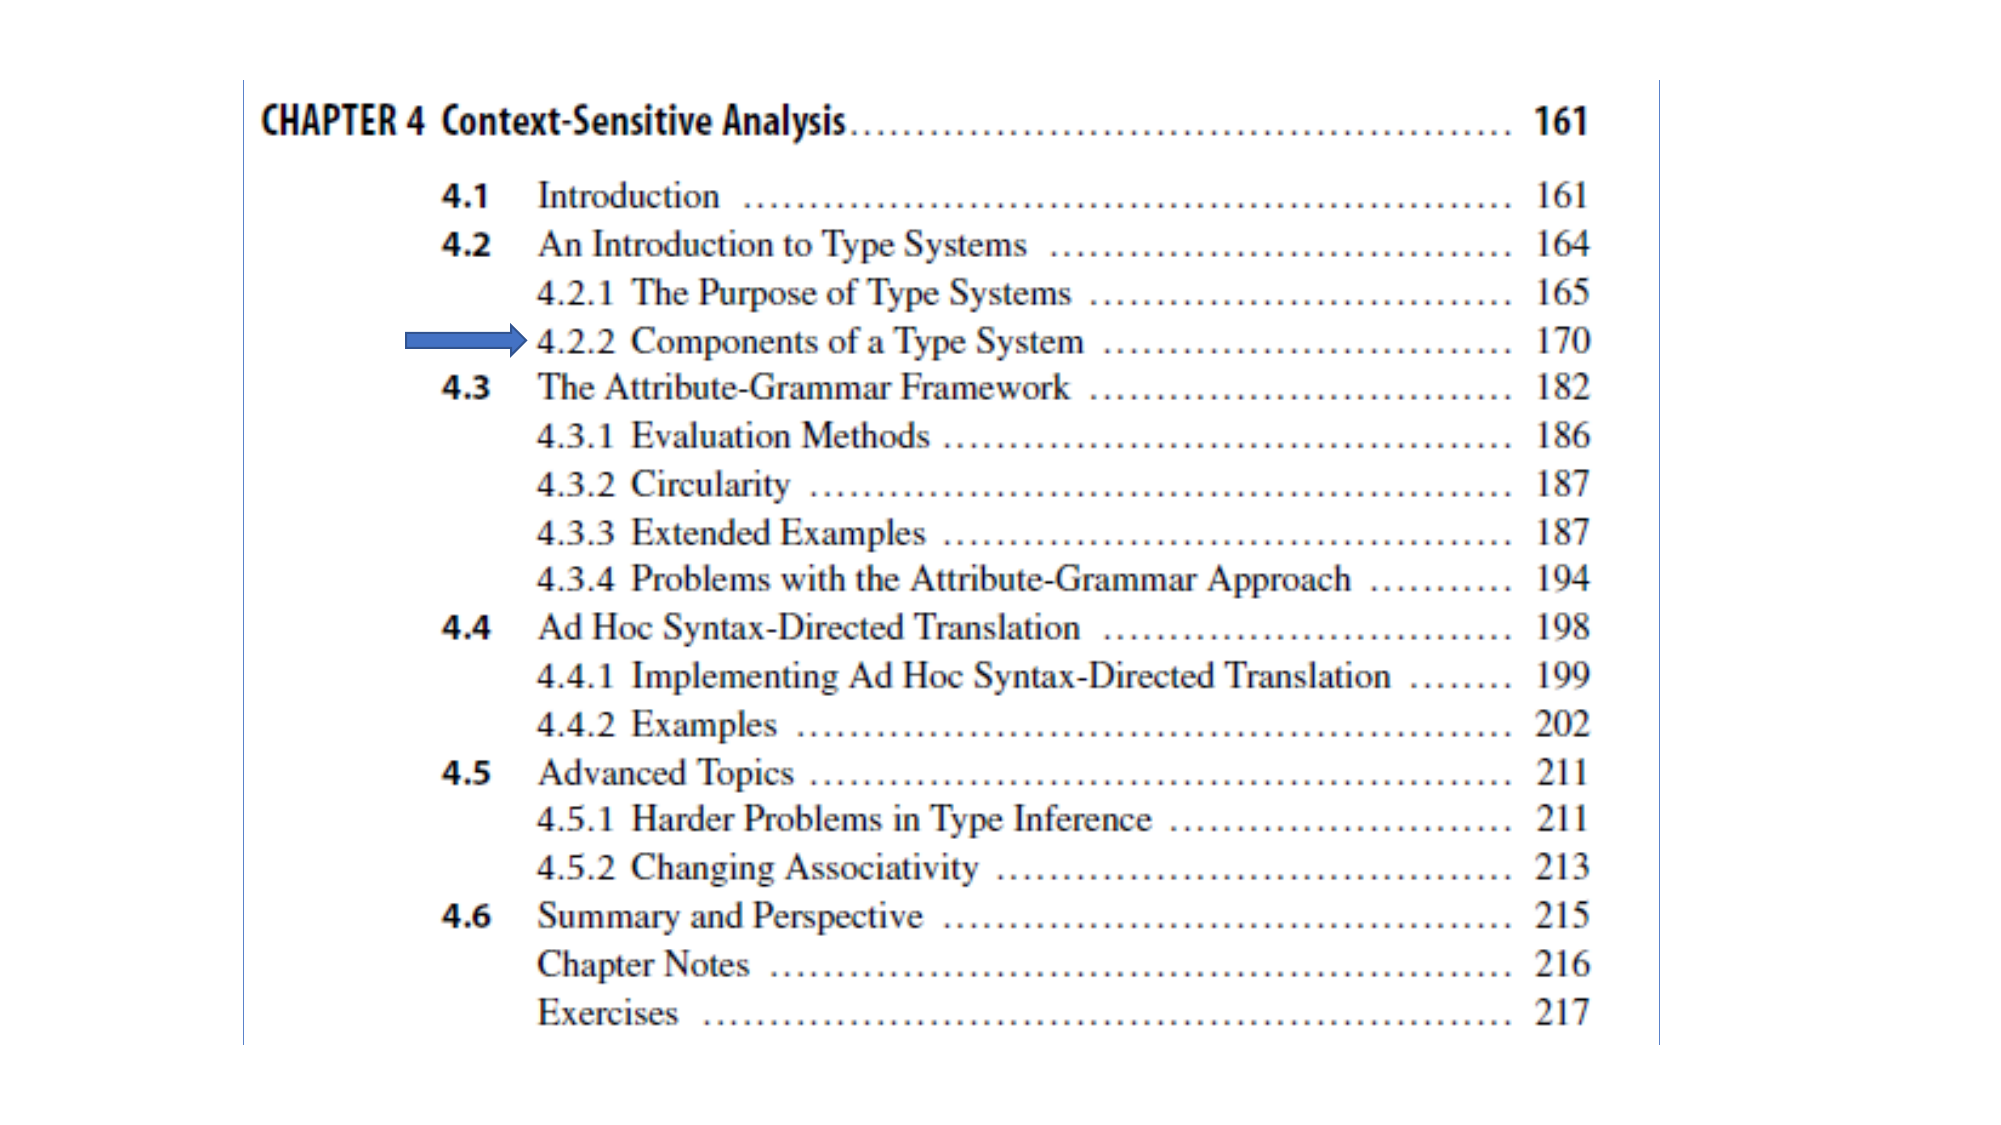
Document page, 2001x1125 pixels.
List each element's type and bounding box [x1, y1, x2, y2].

text_box [243, 80, 1660, 1045]
